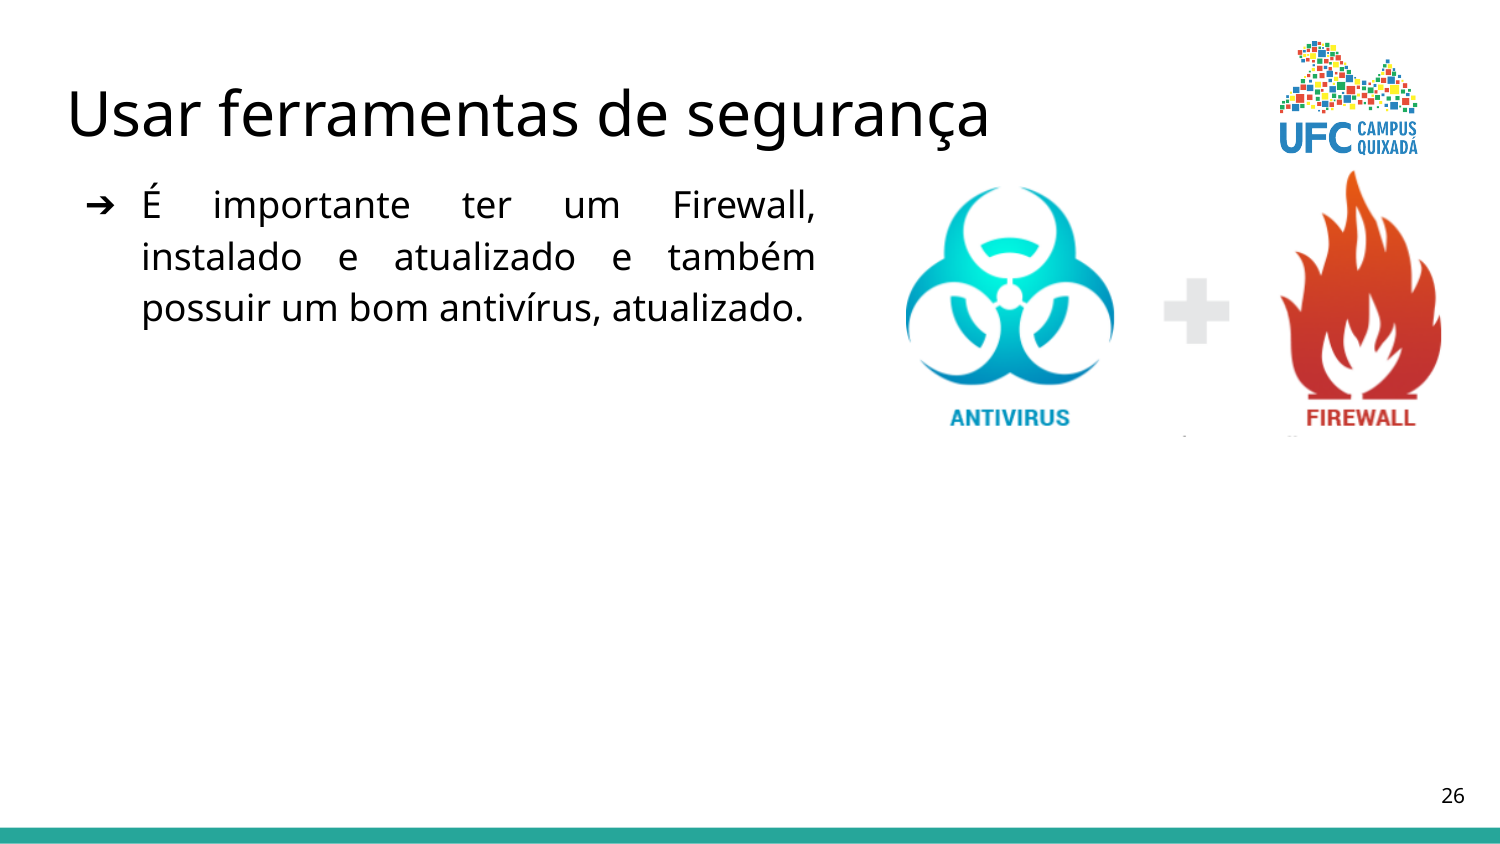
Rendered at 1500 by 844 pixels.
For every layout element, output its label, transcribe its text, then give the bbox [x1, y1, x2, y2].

slide_number ‹#› [1389, 764, 1480, 830]
picture [906, 19, 1471, 437]
list É importante ter um Firewall, instalado e atualizado e também possuir um bom antivírus, atualizado. [51, 159, 833, 437]
title Usar ferramentas de segurança [51, 58, 1449, 160]
